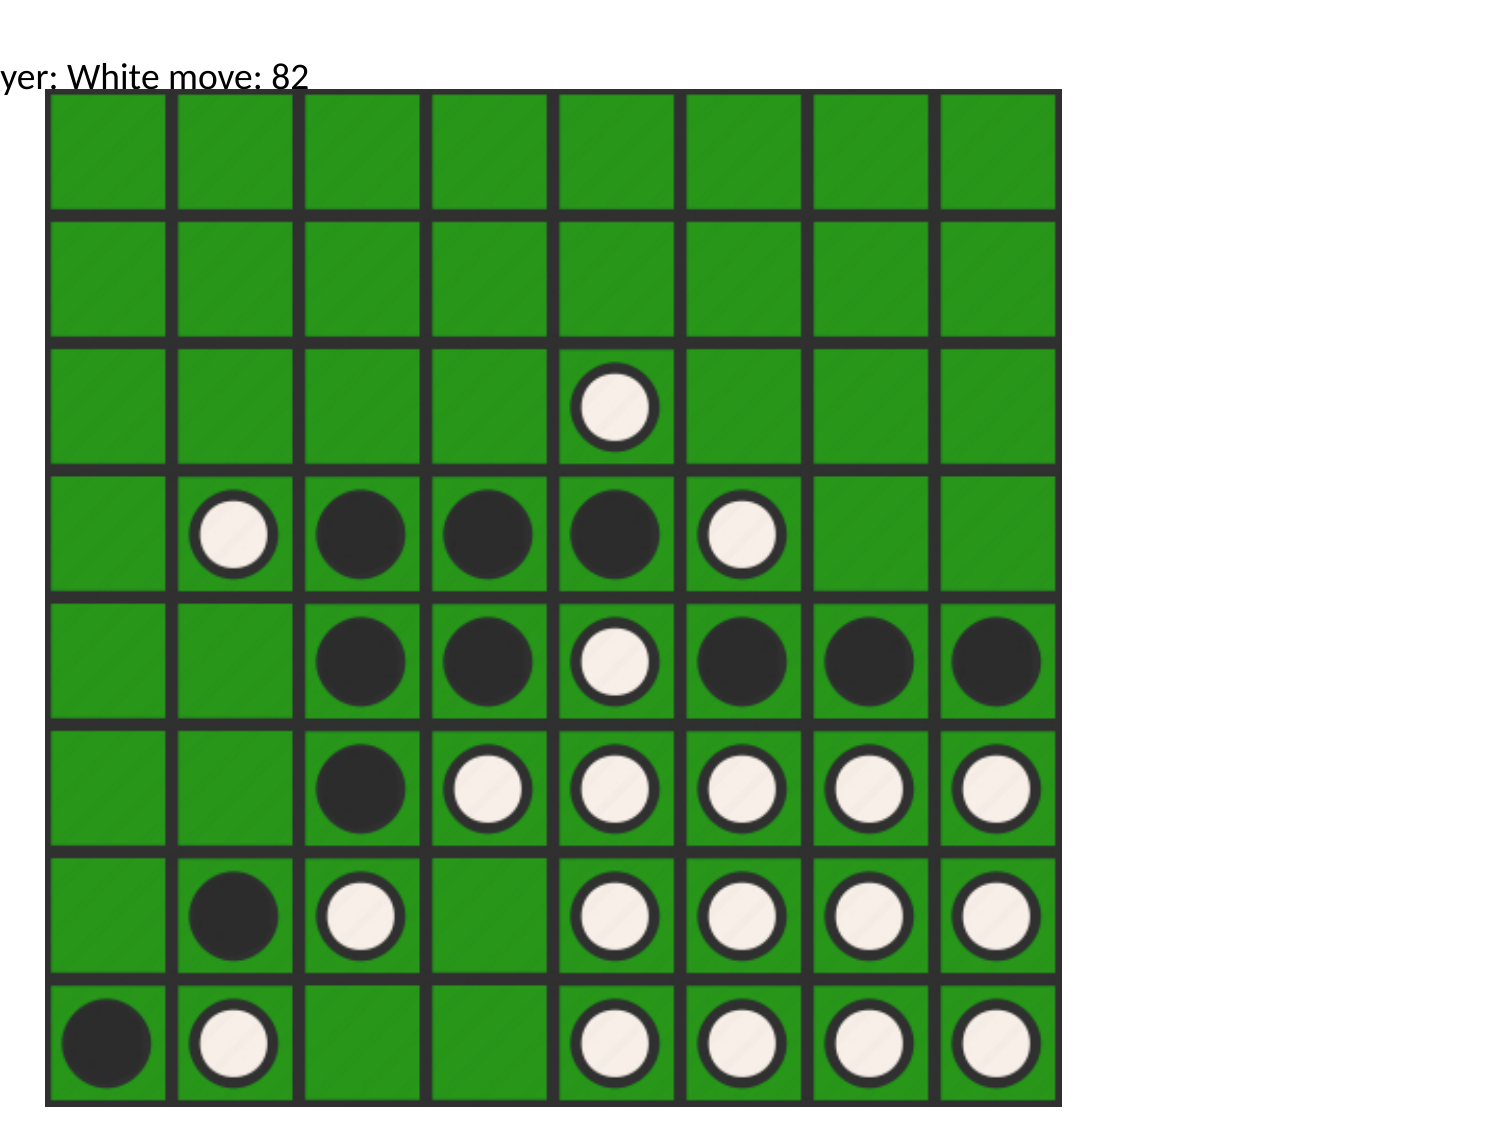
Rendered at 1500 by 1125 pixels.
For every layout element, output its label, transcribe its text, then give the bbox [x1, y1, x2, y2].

text_box turn: 26 player: White move: 82 [0, 44, 325, 105]
picture [44, 89, 1062, 1107]
